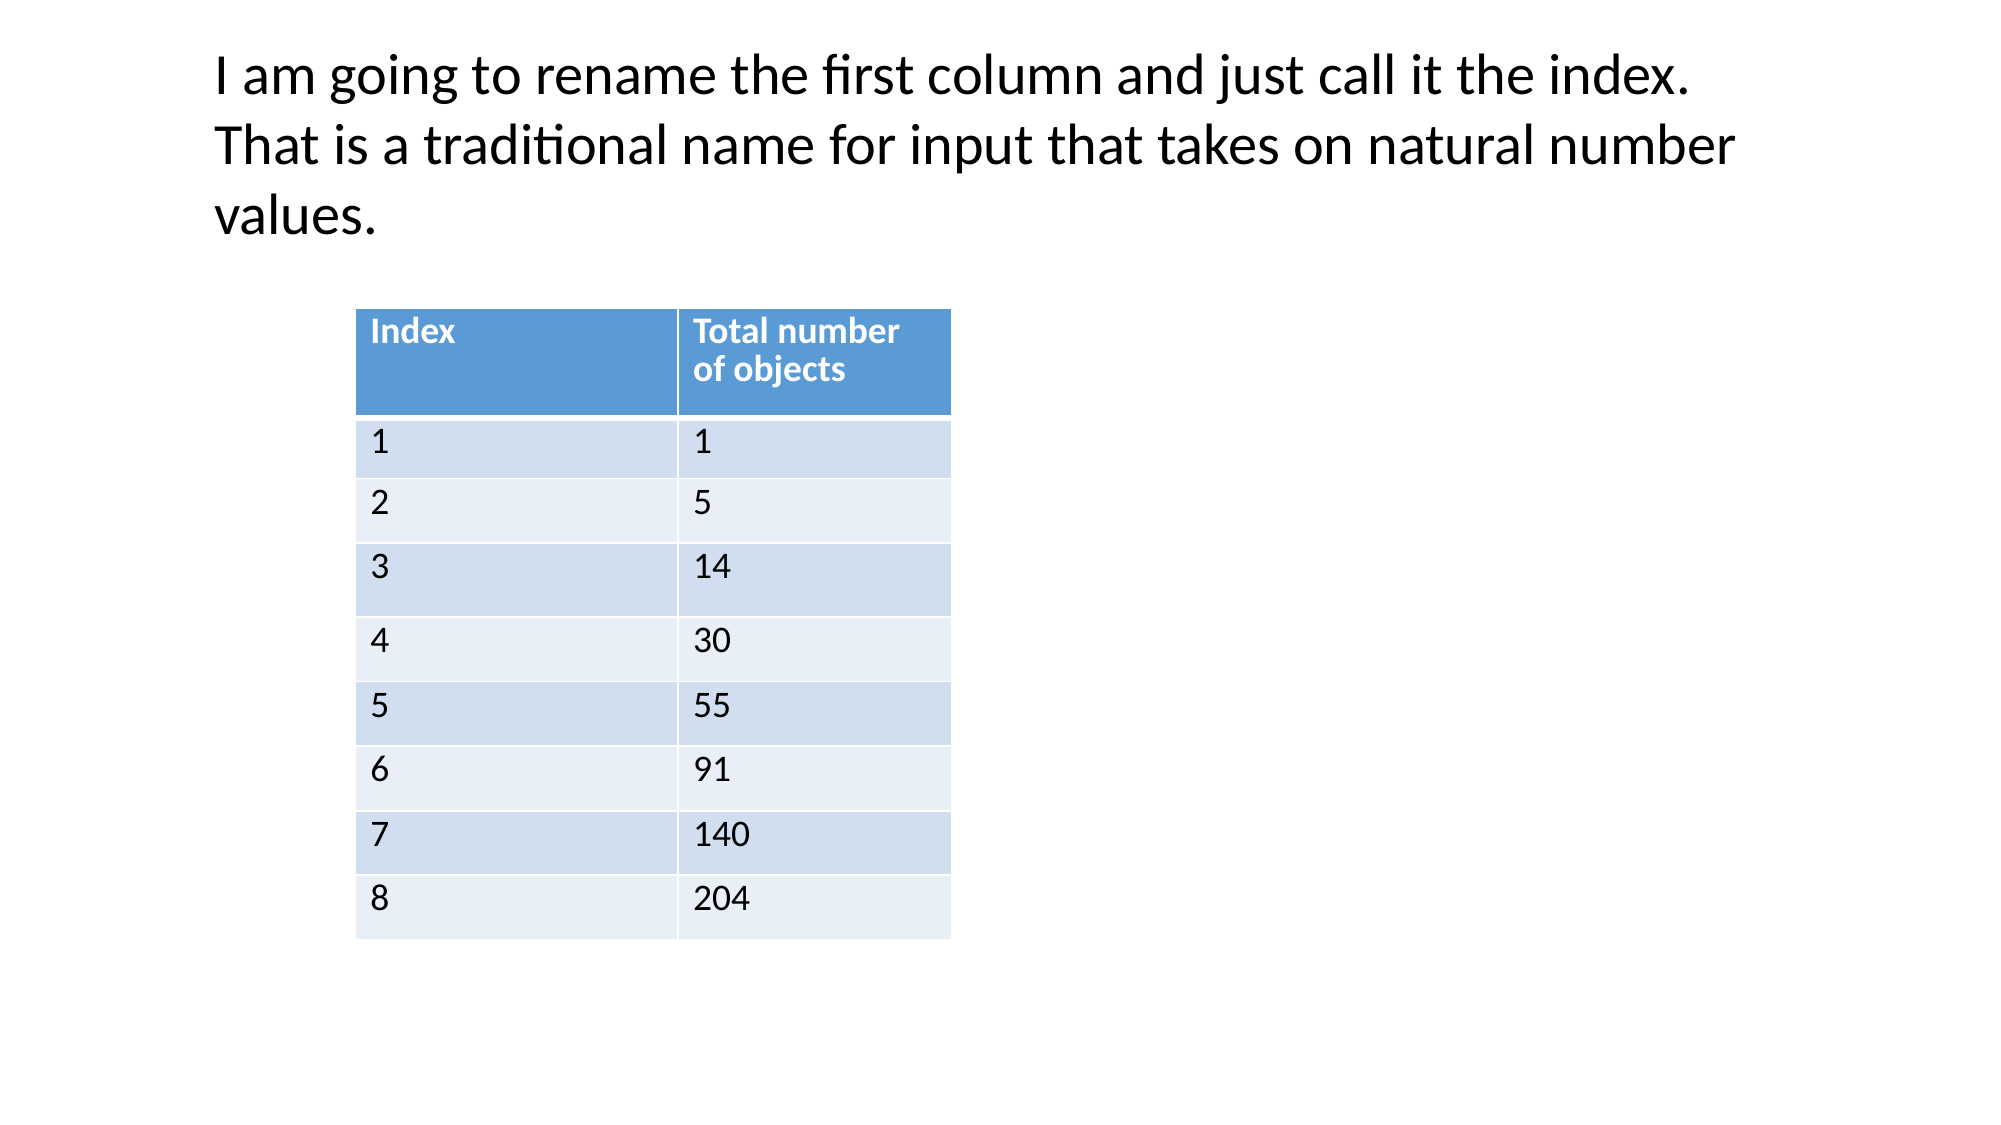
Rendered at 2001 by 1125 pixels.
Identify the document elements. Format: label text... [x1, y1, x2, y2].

table_header Total number of objects [679, 309, 951, 415]
table_cell 204 [679, 876, 951, 939]
table_cell 6 [356, 747, 677, 810]
table_cell 5 [679, 479, 951, 542]
text_box I am going to rename the first column and just call it the index. That is a traditional name for input that takes on natural number values. [199, 28, 1800, 254]
table_cell 1 [679, 421, 951, 478]
table_cell 7 [356, 812, 677, 874]
table_cell 4 [356, 618, 677, 681]
table_cell 1 [356, 421, 677, 478]
table_cell 3 [356, 544, 677, 616]
table_cell 140 [679, 812, 951, 874]
table_cell 14 [679, 544, 951, 616]
table_header Index [356, 309, 677, 415]
table_cell 8 [356, 876, 677, 939]
table_cell 5 [356, 682, 677, 745]
table_cell 55 [679, 682, 951, 745]
table_cell 30 [679, 618, 951, 681]
table_cell 2 [356, 479, 677, 542]
table_cell 91 [679, 747, 951, 810]
